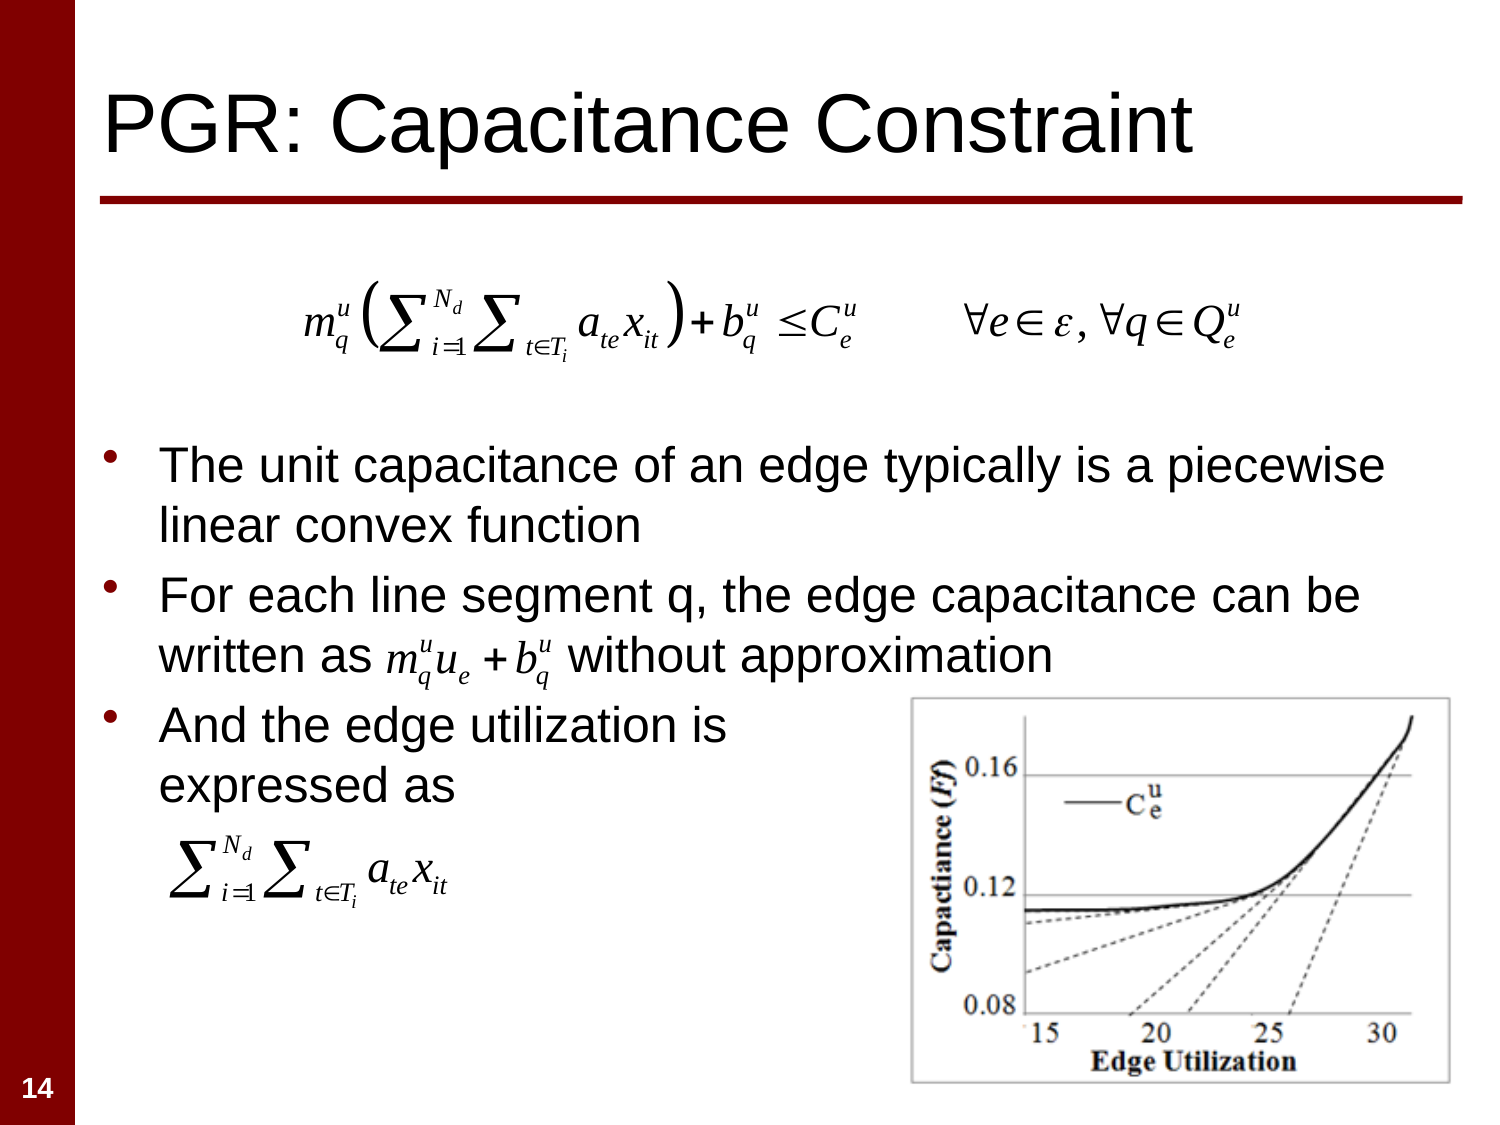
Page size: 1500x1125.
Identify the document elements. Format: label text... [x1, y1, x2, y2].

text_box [378, 622, 563, 701]
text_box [295, 274, 1251, 376]
picture [899, 687, 1460, 1093]
title PGR: Capacitance Constraint [87, 37, 1463, 201]
list The unit capacitance of an edge typically is a piecewise linear convex function For each line segment q, the edge capacitance can be written as without approximation And the edge utilization is expressed as [87, 424, 1500, 888]
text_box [162, 824, 462, 918]
